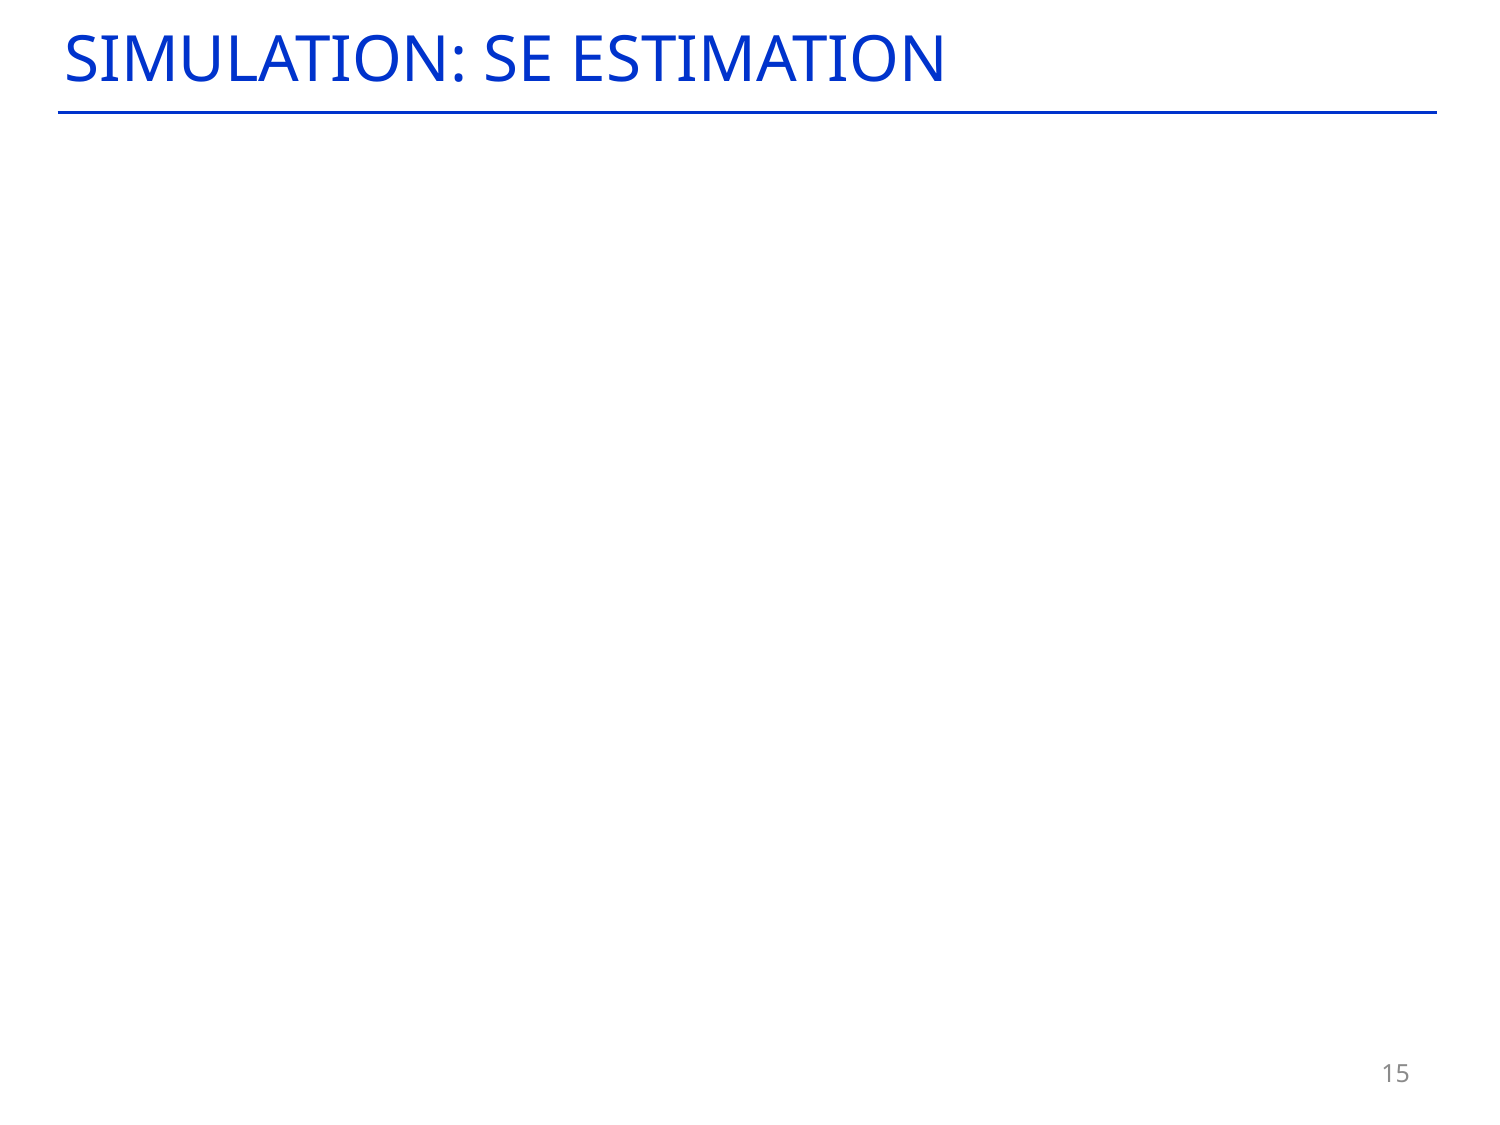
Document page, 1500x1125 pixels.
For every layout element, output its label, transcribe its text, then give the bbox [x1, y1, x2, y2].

slide_number 15 [1074, 1042, 1425, 1103]
title SIMULATION: SE ESTIMATION [49, 9, 1438, 102]
